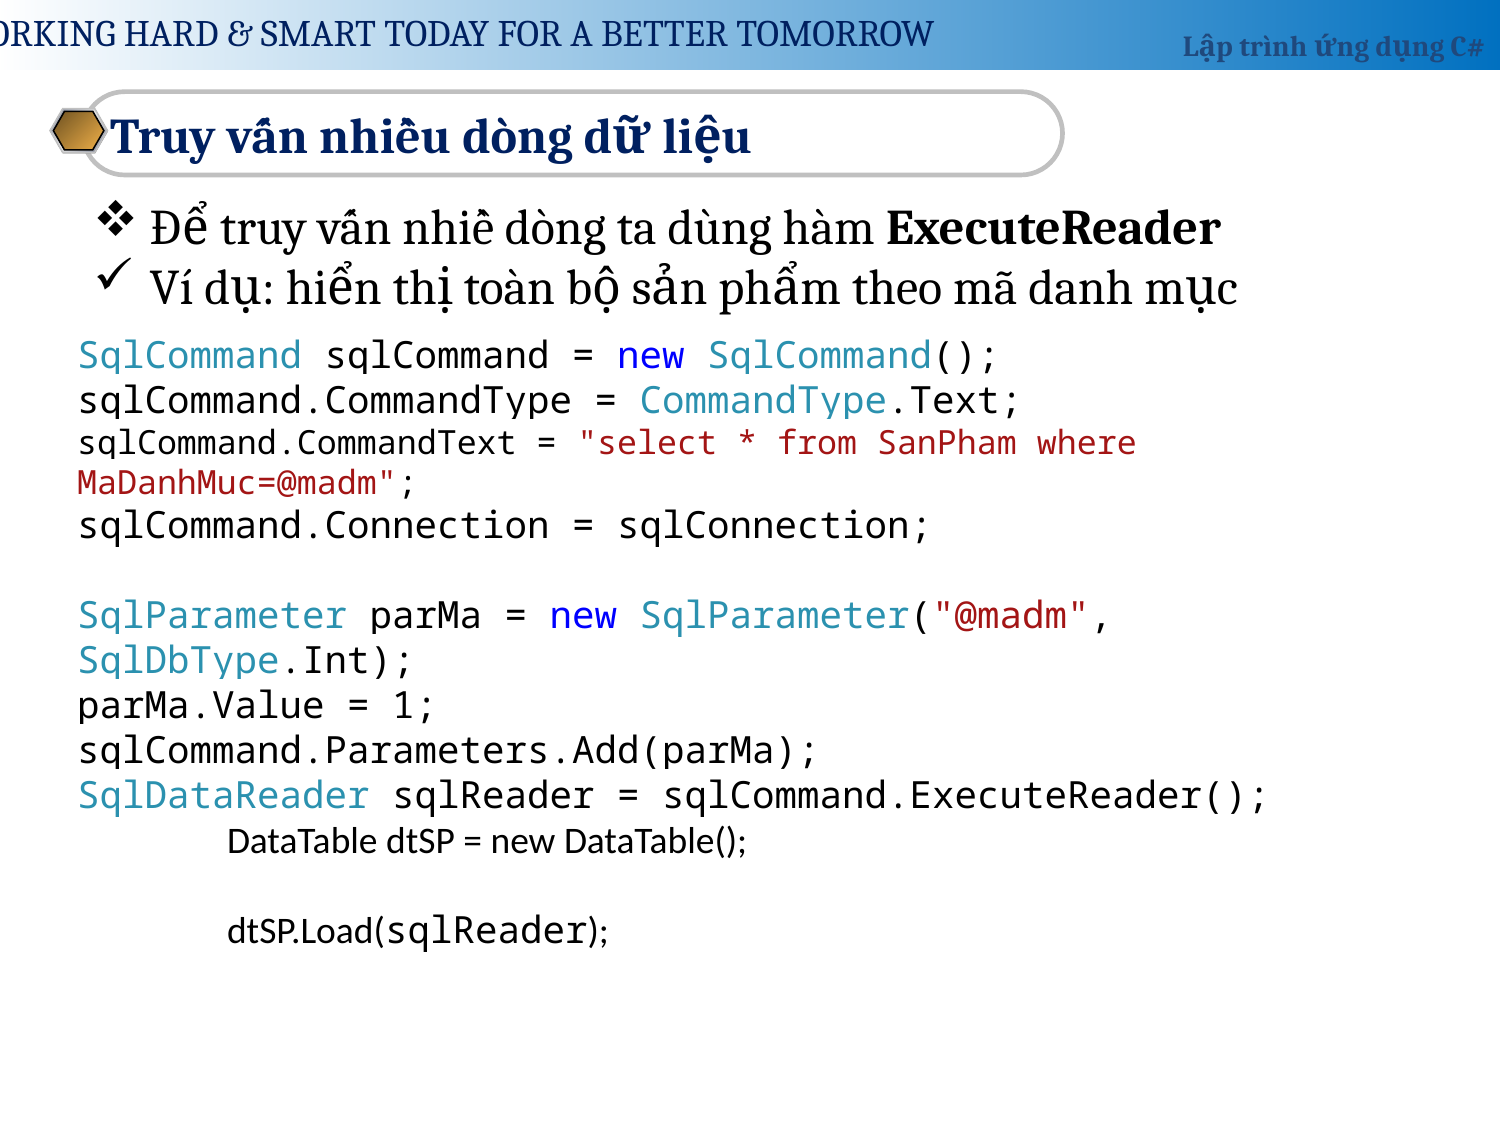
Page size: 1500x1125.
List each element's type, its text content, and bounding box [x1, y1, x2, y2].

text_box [49, 91, 1063, 176]
text_box Để truy vấn nhiề dòng ta dùng hàm ExecuteReader Ví dụ: hiển thị toàn bộ sản phẩm theo mã danh mục [78, 187, 1476, 323]
text_box SqlCommand sqlCommand = new SqlCommand(); sqlCommand.CommandType = CommandType.Text; sqlCommand.CommandText = "select * from SanPham where MaDanhMuc=@madm"; sqlCommand.Connection = sqlConnection; SqlParameter parMa = new SqlParameter("@madm", SqlDbType.Int); parMa.Value = 1; sqlCommand.Parameters.Add(parMa); SqlDataReader sqlReader = sqlCommand.ExecuteReader(); DataTable dtSP = new DataTable(); dtSP.Load(sqlReader); [62, 323, 1475, 959]
